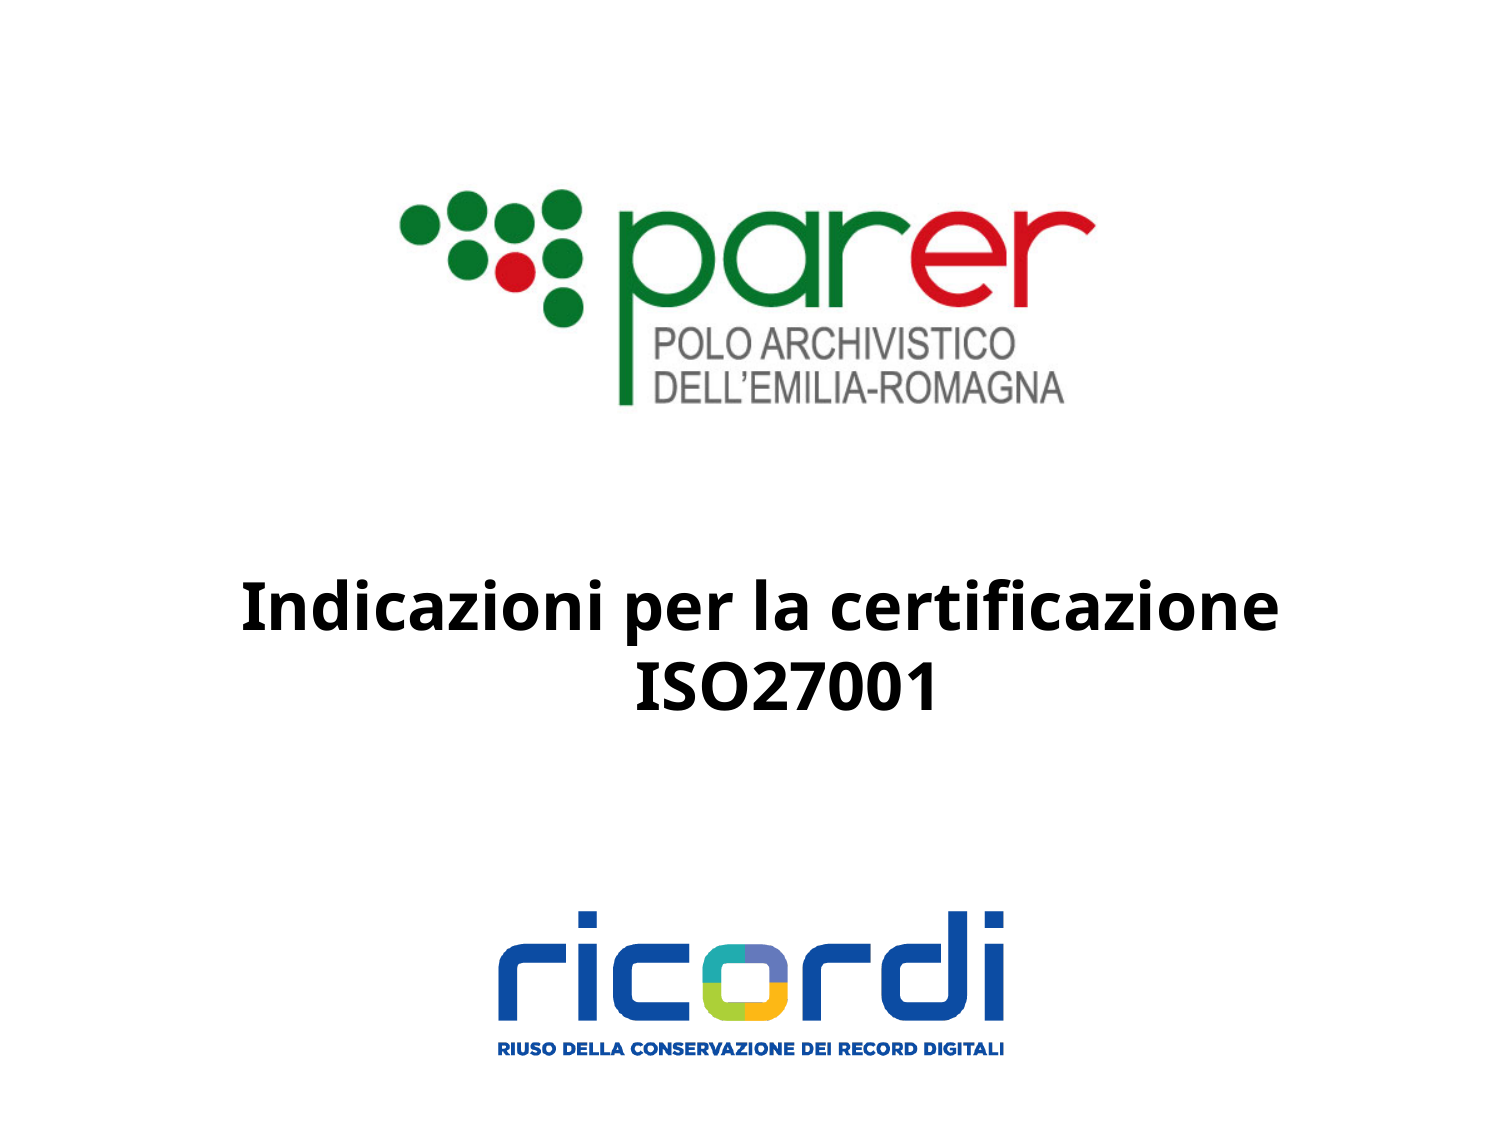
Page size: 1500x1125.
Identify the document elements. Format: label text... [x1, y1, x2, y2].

list Indicazioni per la certificazione ISO27001 [128, 562, 1394, 736]
picture [489, 902, 1011, 1064]
picture [387, 173, 1113, 424]
